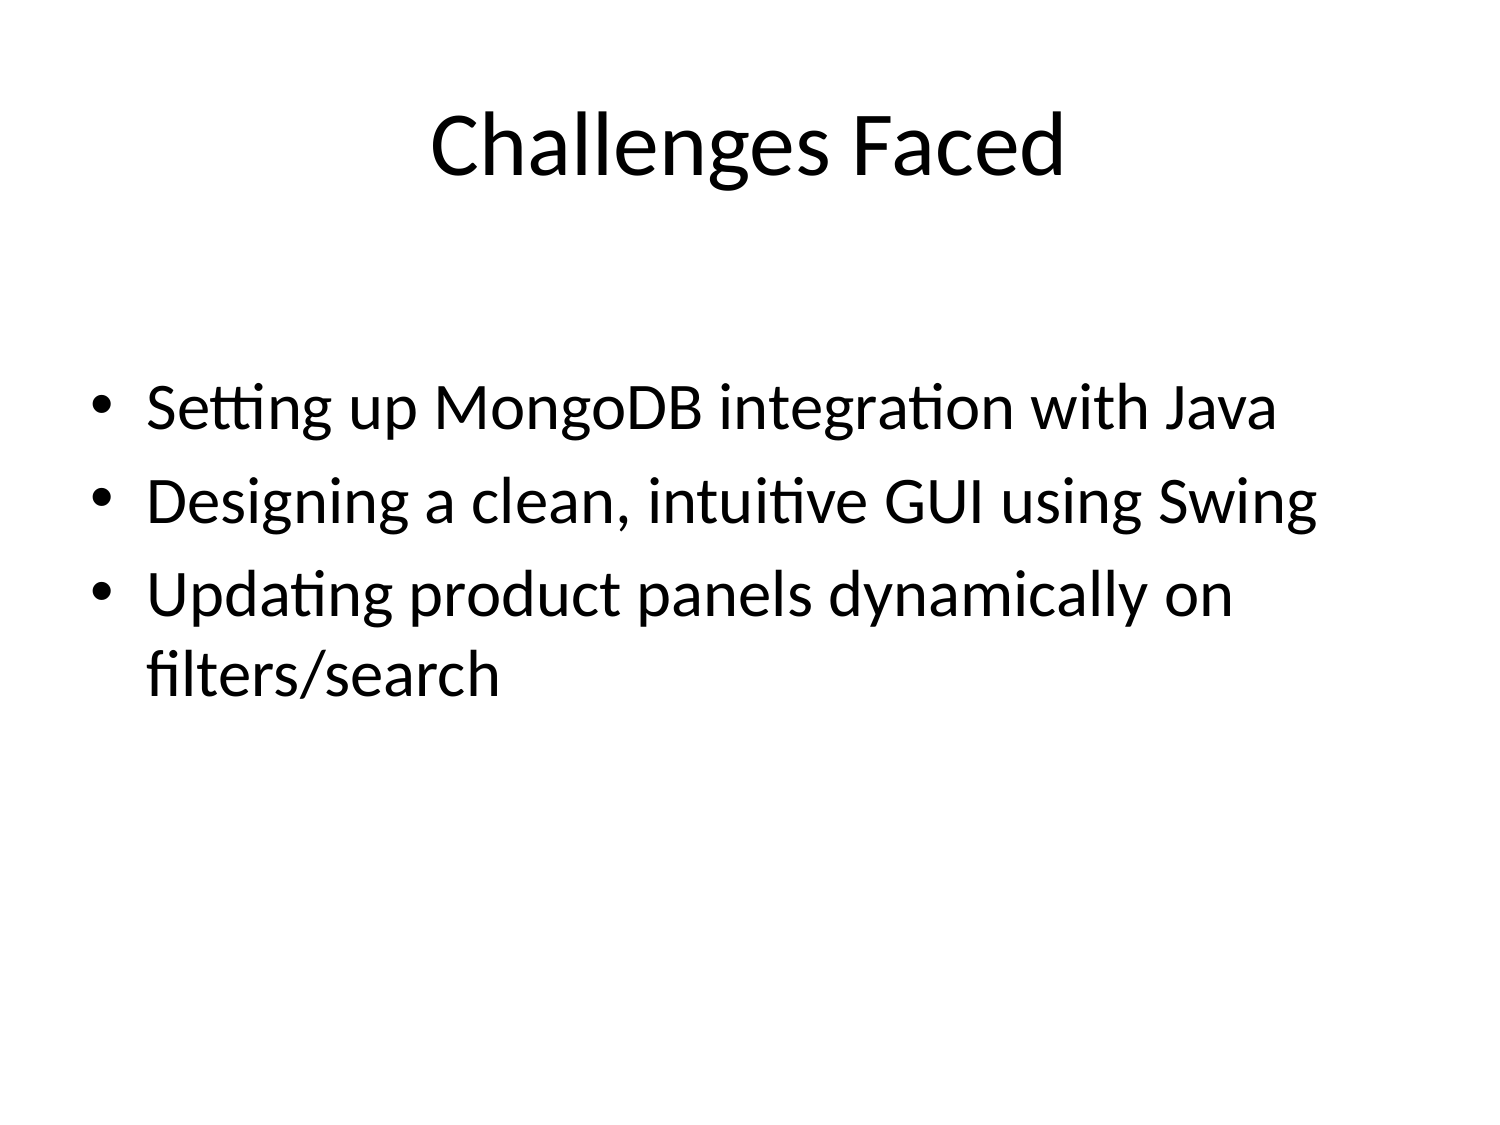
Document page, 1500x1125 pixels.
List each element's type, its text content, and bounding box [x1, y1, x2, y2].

list Setting up MongoDB integration with Java Designing a clean, intuitive GUI using Swing Updating product panels dynamically on filters/search [75, 262, 1425, 1005]
title Challenges Faced [75, 45, 1425, 233]
